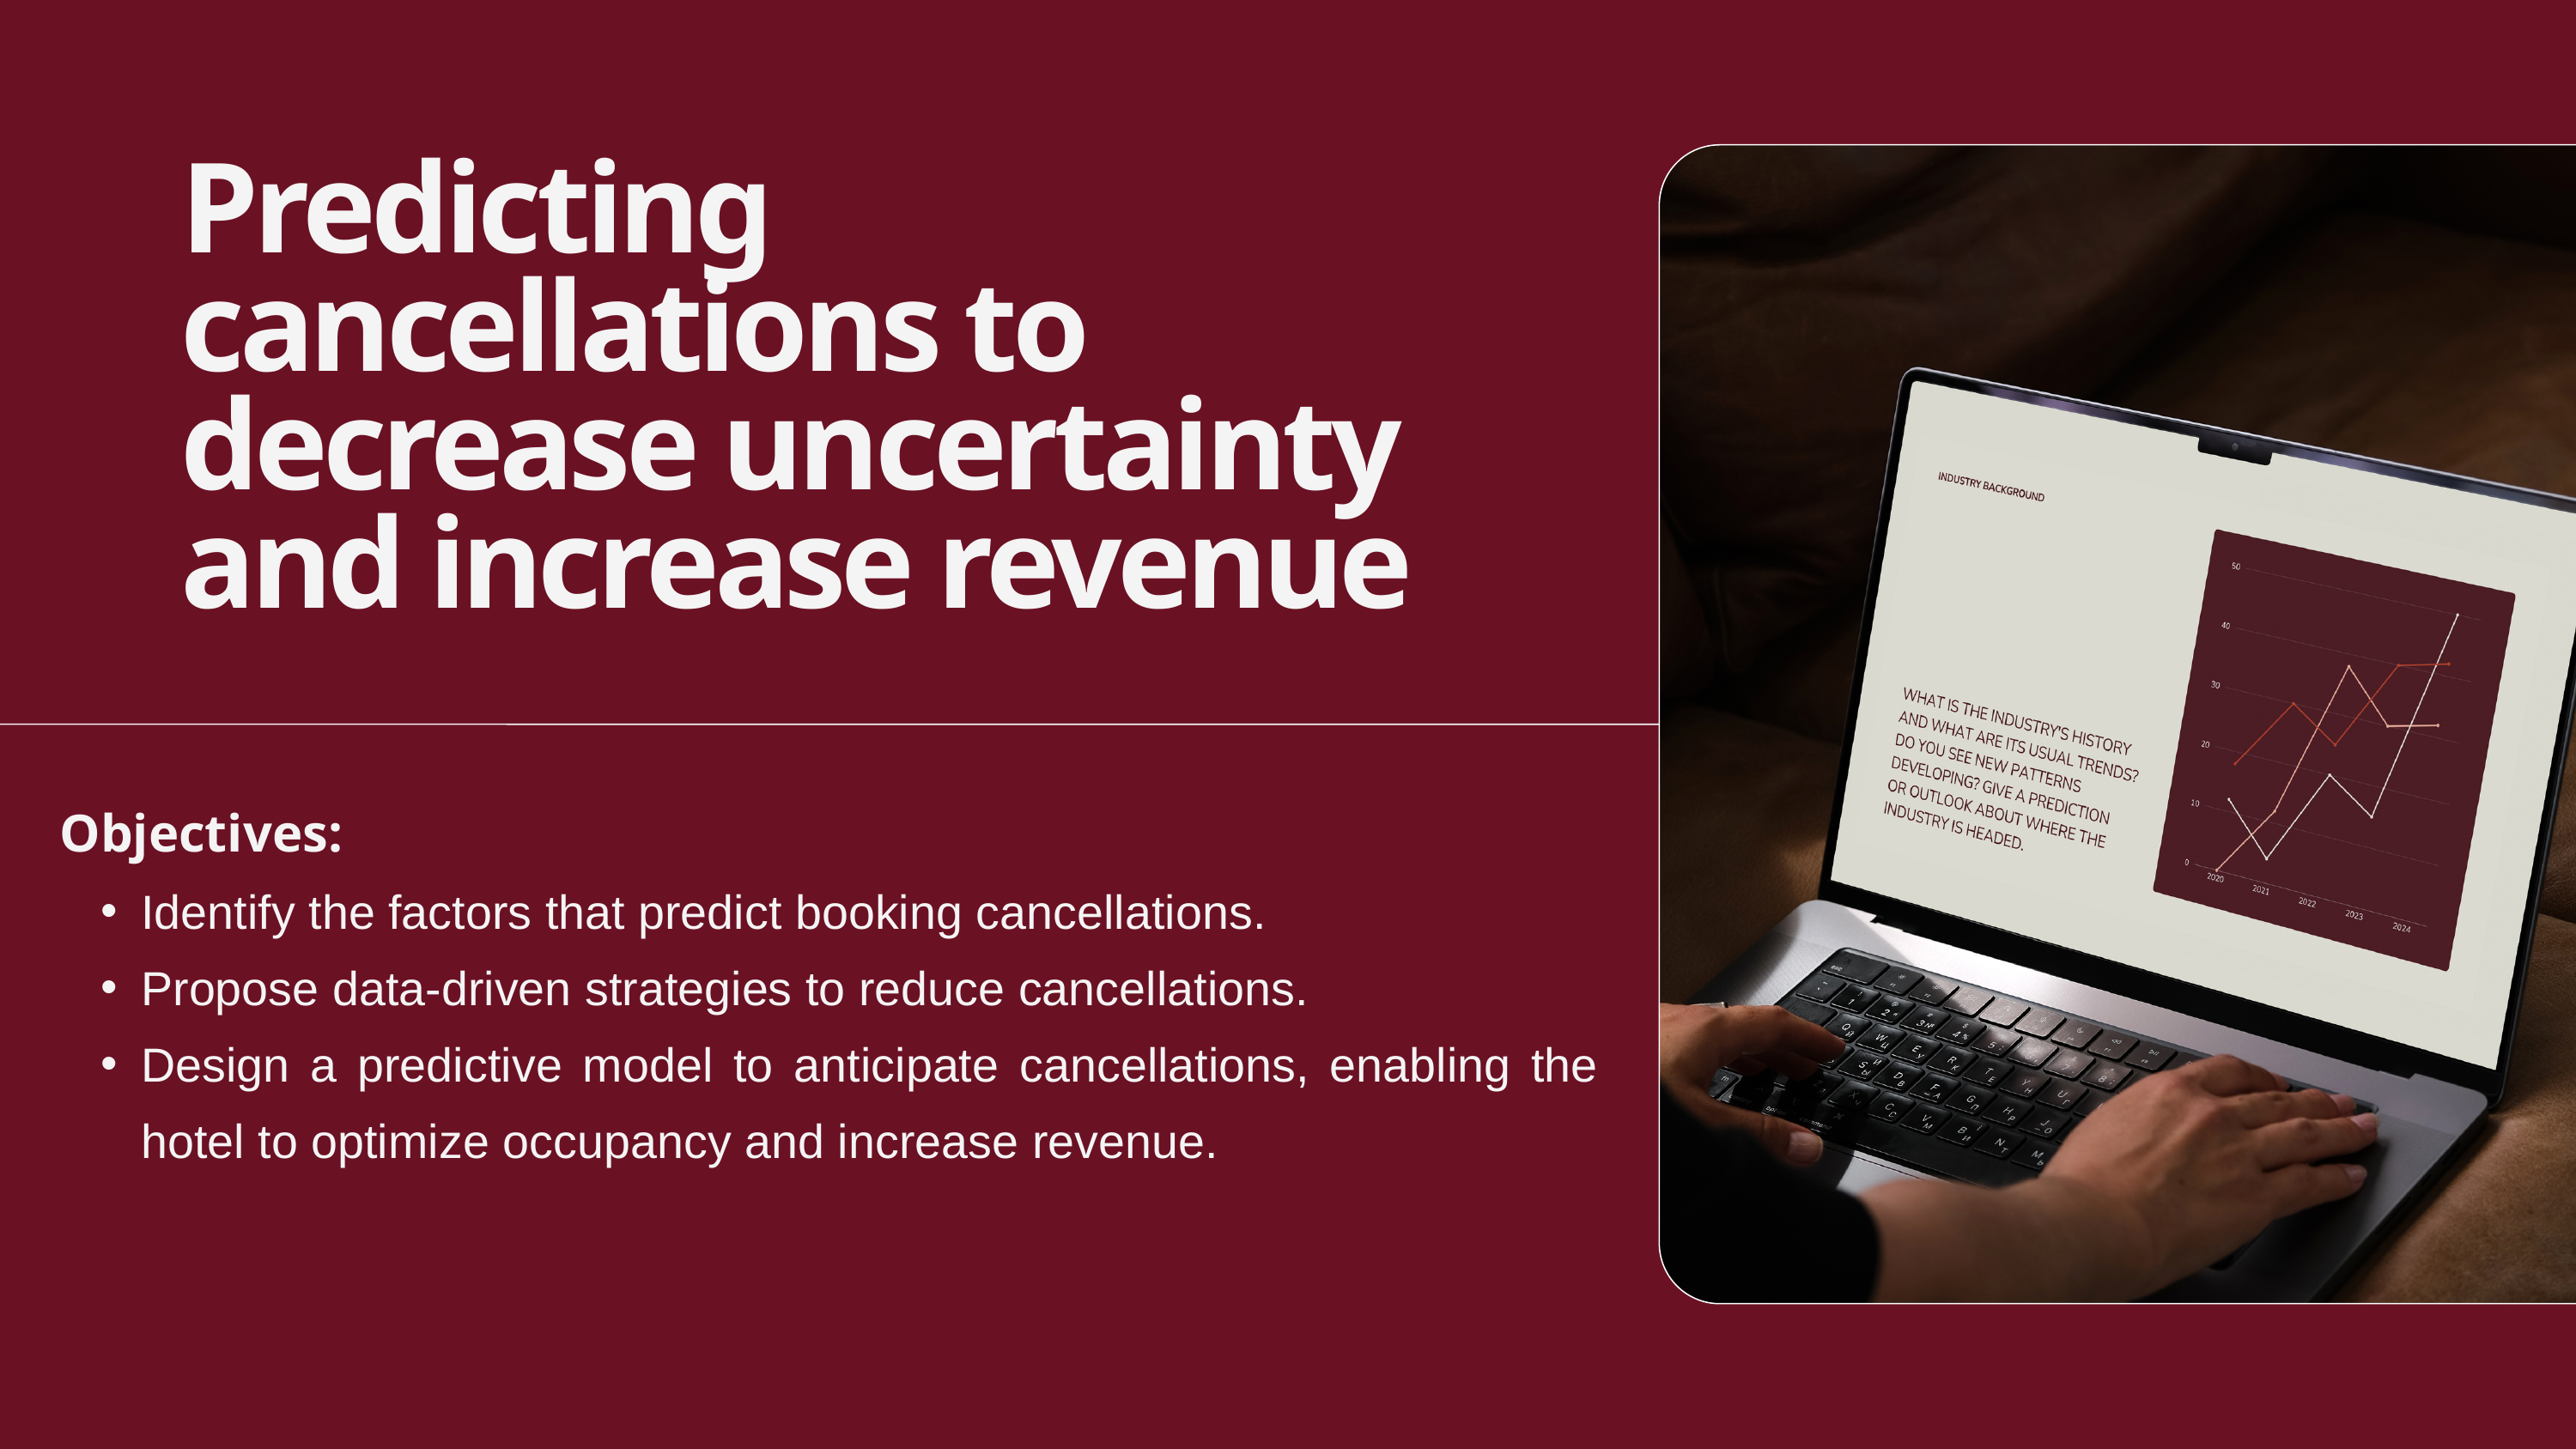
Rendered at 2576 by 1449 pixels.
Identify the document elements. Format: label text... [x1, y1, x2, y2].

text_box Objectives: Identify the factors that predict booking cancellations. Propose data-driven strategies to reduce cancellations. Design a predictive model to anticipate cancellations, enabling the hotel to optimize occupancy and increase revenue. [59, 779, 1601, 1225]
text_box Predicting cancellations to decrease uncertainty and increase revenue [180, 159, 1479, 634]
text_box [1659, 144, 2576, 1304]
